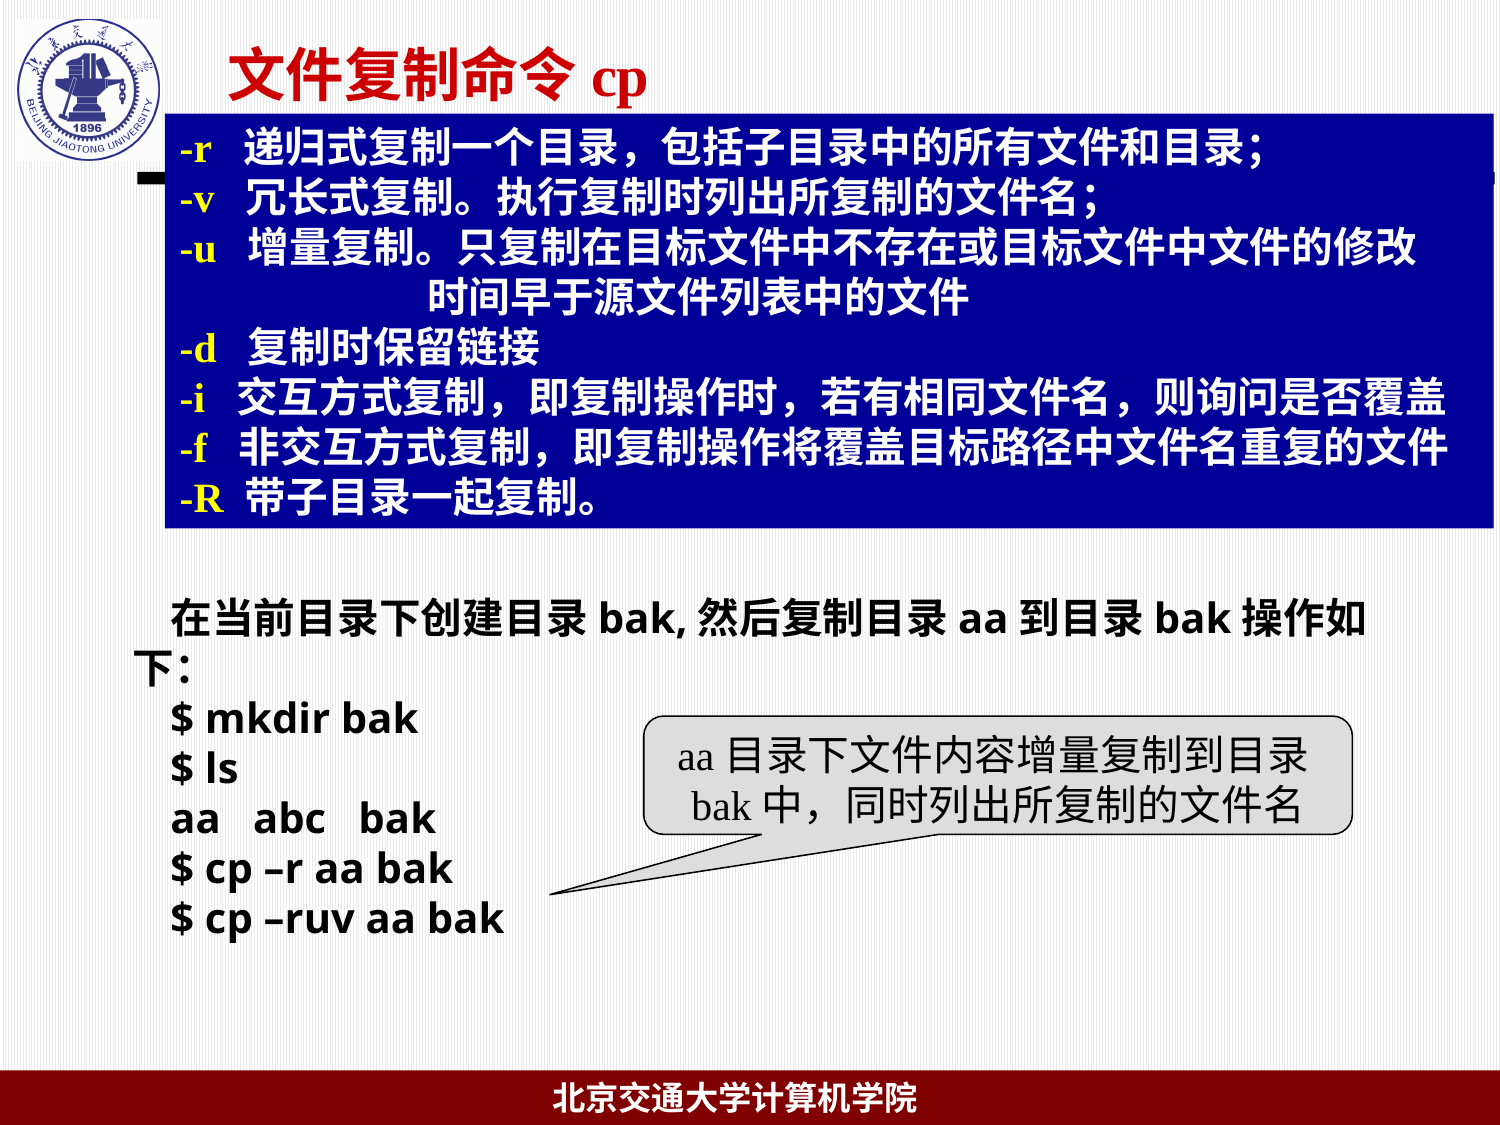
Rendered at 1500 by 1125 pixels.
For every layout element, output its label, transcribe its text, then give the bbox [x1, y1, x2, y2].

text_box 在当前目录下创建目录bak,然后复制目录aa到目录bak操作如下： $ mkdir bak $ ls aa abc bak $ cp –r aa bak $ cp –ruv aa bak [118, 609, 1428, 925]
text_box -r 递归式复制一个目录，包括子目录中的所有文件和目录； -v 冗长式复制。执行复制时列出所复制的文件名； -u 增量复制。只复制在目标文件中不存在或目标文件中文件的修改 时间早于源文件列表中的文件 -d 复制时保留链接 -i 交互方式复制，即复制操作时，若有相同文件名，则询问是否覆盖 -f 非交互方式复制，即复制操作将覆盖目标路径中文件名重复的文件 -R 带子目录一起复制。 [164, 113, 1494, 529]
text_box 文件复制命令cp [212, 31, 665, 116]
text_box aa目录下文件内容增量复制到目录bak中，同时列出所复制的文件名 [549, 716, 1353, 895]
picture [17, 19, 160, 161]
